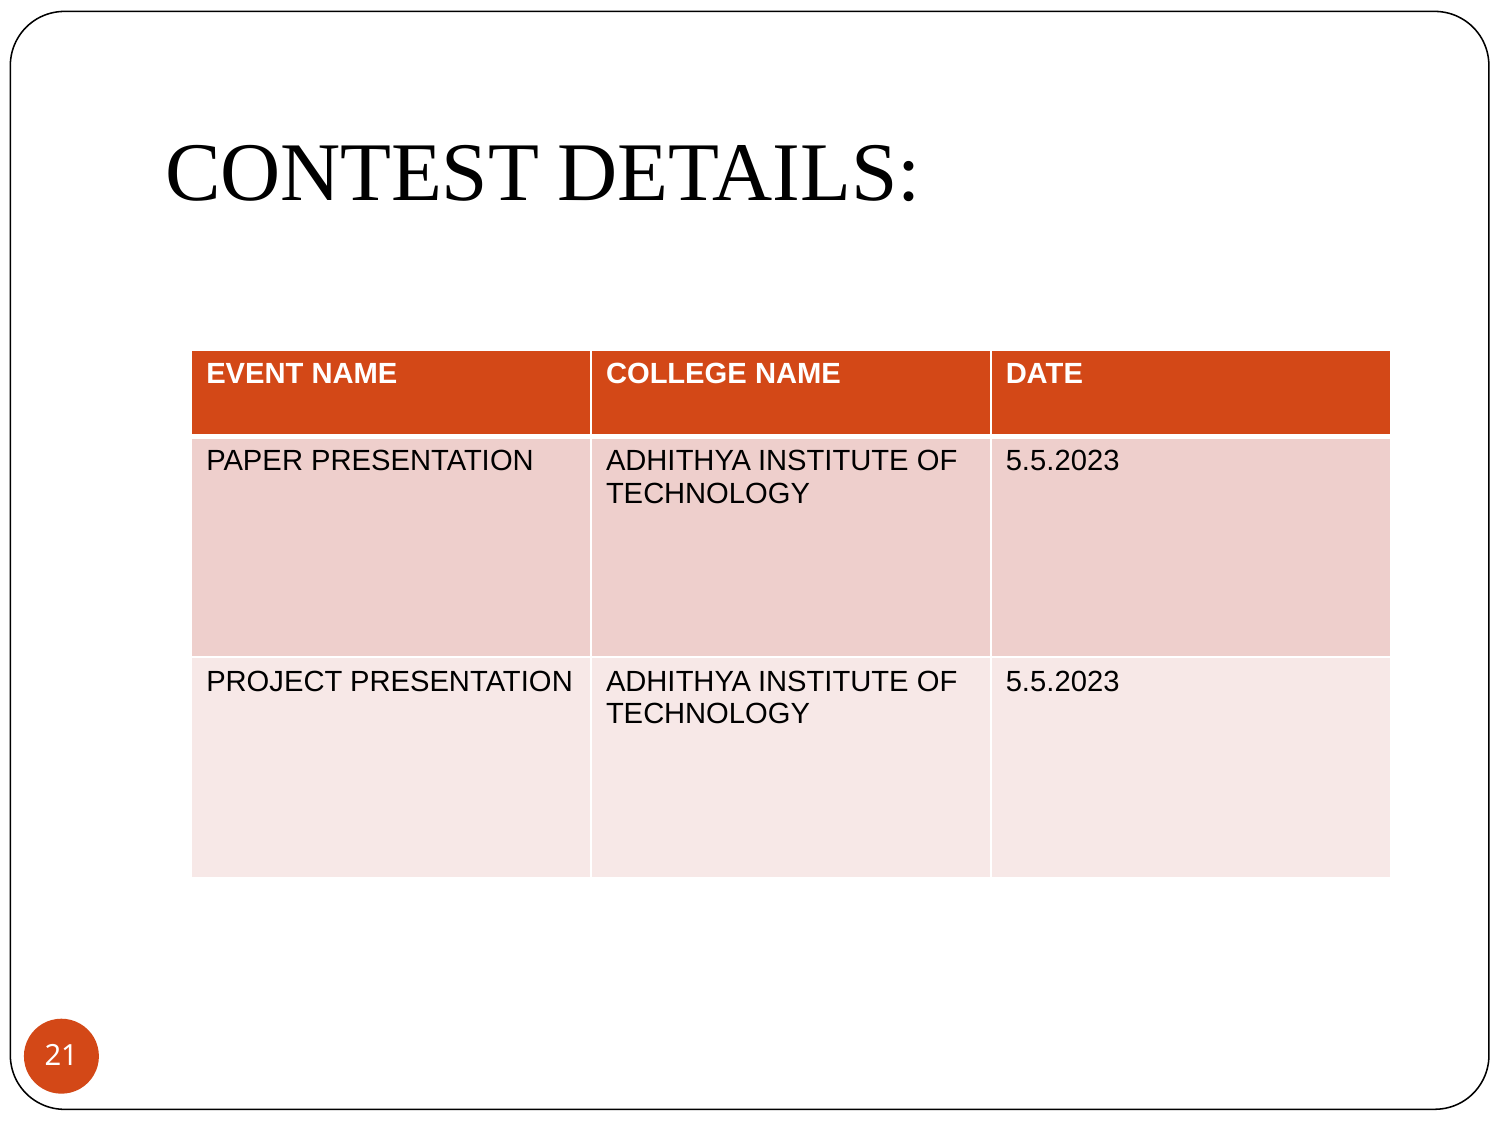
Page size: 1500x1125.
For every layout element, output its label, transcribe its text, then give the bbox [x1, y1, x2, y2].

title CONTEST DETAILS: [150, 45, 1425, 233]
slide_number 21 [23, 1018, 99, 1094]
table_cell PROJECT PRESENTATION [192, 658, 590, 877]
table_header EVENT NAME [192, 351, 590, 434]
table_header COLLEGE NAME [592, 351, 990, 434]
table_cell 5.5.2023 [992, 439, 1390, 656]
table_cell PAPER PRESENTATION [192, 439, 590, 656]
table_cell 5.5.2023 [992, 658, 1390, 877]
table_cell ADHITHYA INSTITUTE OF TECHNOLOGY [592, 658, 990, 877]
table_cell ADHITHYA INSTITUTE OF TECHNOLOGY [592, 439, 990, 656]
table_header DATE [992, 351, 1390, 434]
